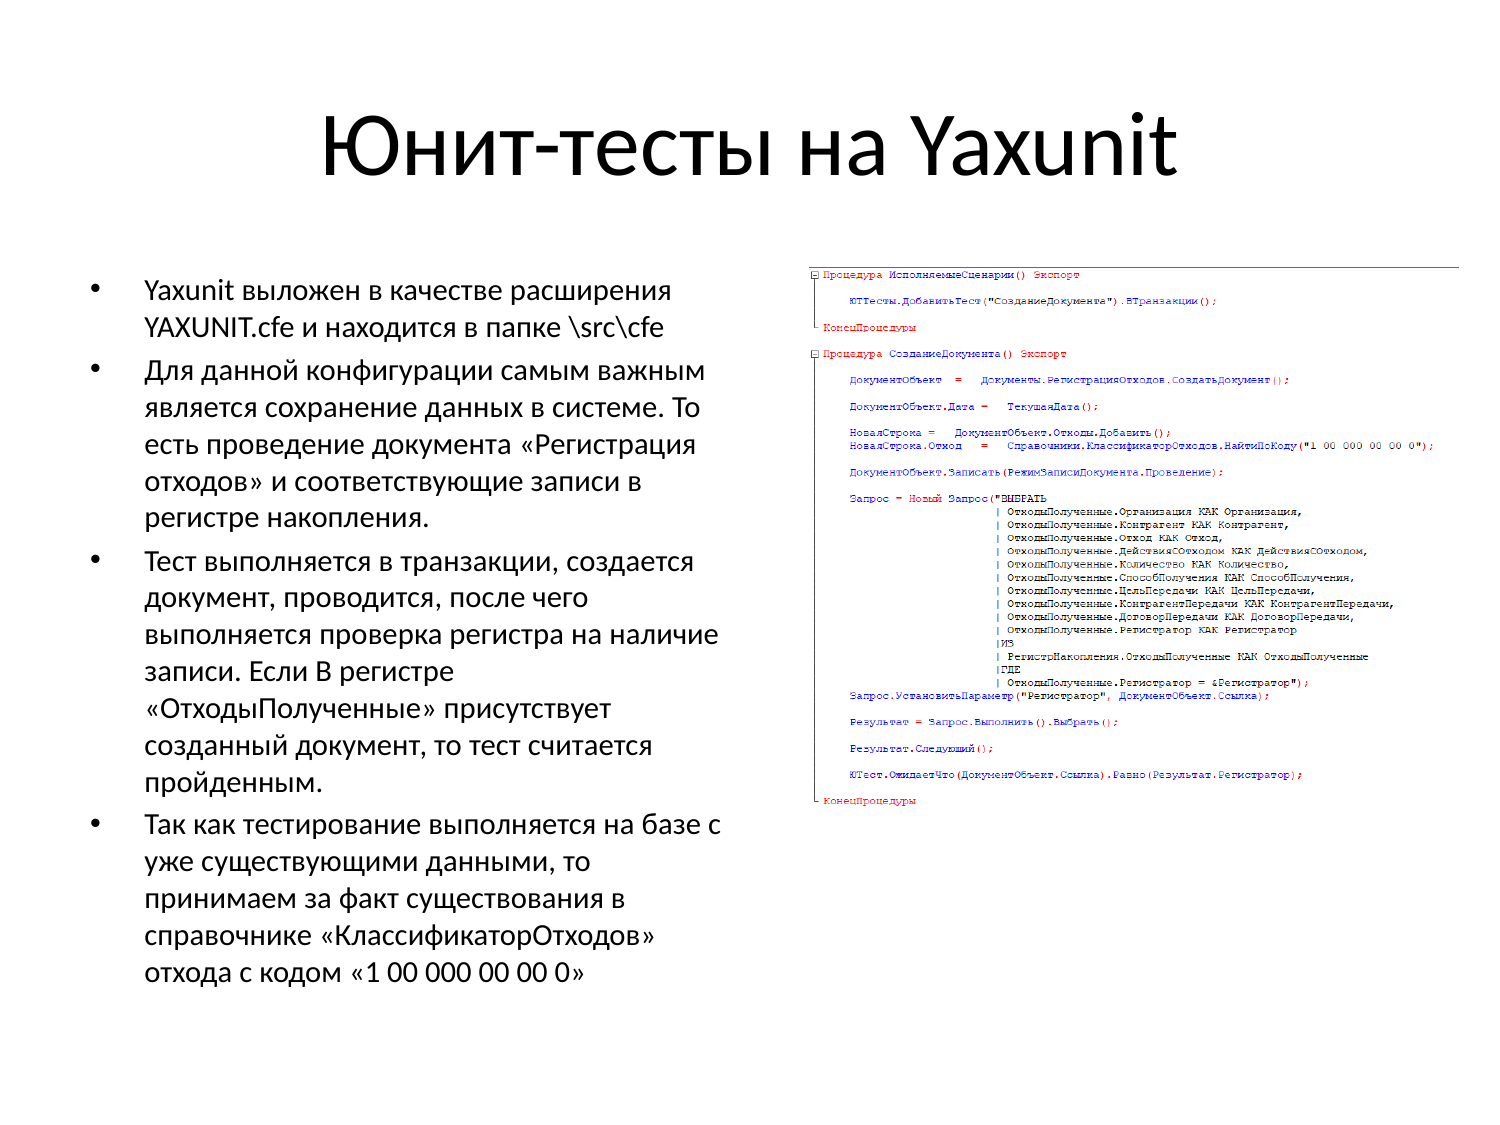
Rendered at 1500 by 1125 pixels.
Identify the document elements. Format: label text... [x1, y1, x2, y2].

title Юнит-тесты на Yaxunit [75, 45, 1425, 233]
list Yaxunit выложен в качестве расширения YAXUNIT.cfe и находится в папке \src\cfe Для данной конфигурации самым важным является сохранение данных в системе. То есть проведение документа «Регистрация отходов» и соответствующие записи в регистре накопления. Тест выполняется в транзакции, создается документ, проводится, после чего выполняется проверка регистра на наличие записи. Если В регистре «ОтходыПолученные» присутствует созданный документ, то тест считается пройденным. Так как тестирование выполняется на базе с уже существующими данными, то принимаем за факт существования в справочнике «КлассификаторОтходов» отхода с кодом «1 00 000 00 00 0» [75, 262, 738, 1005]
picture [808, 266, 1459, 882]
